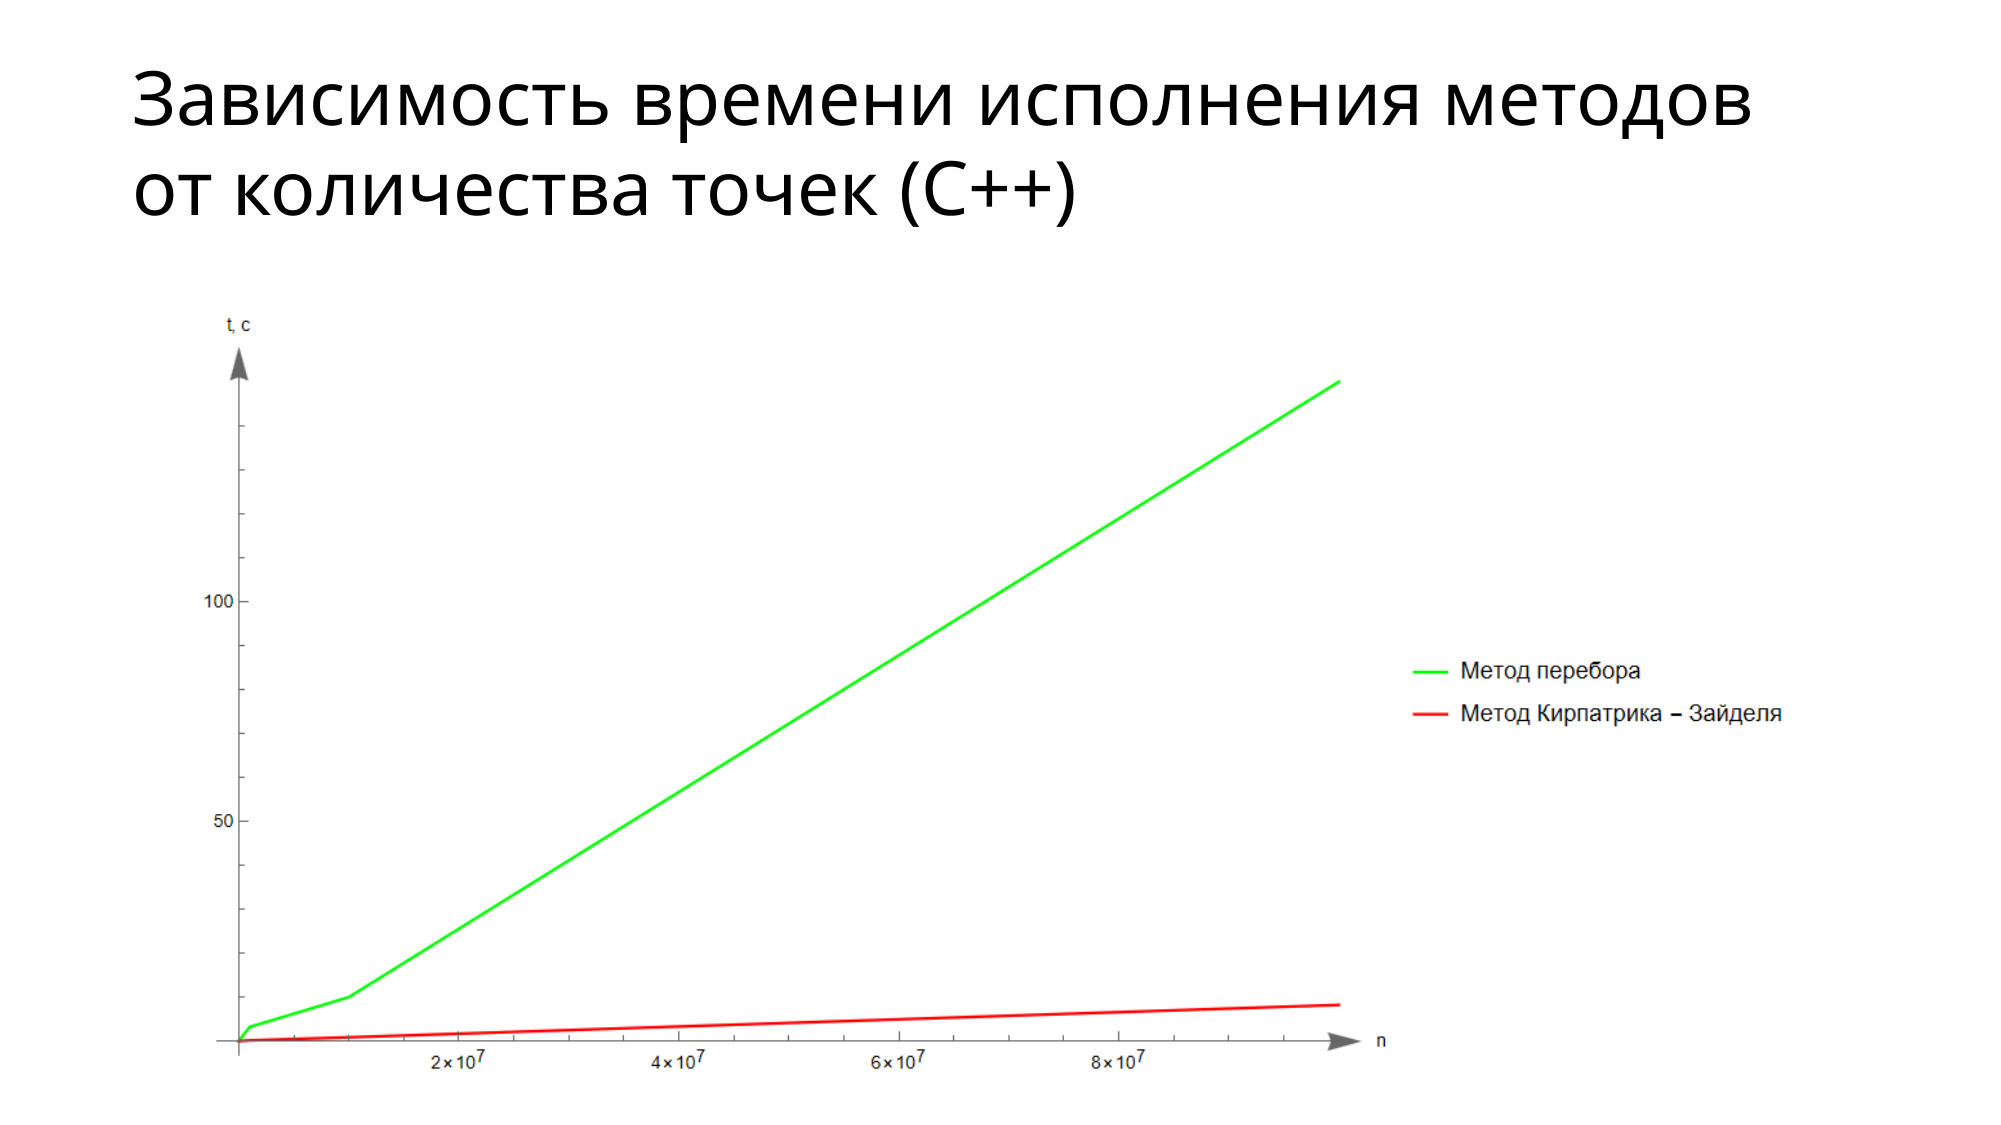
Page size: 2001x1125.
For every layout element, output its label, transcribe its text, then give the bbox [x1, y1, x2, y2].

picture [201, 304, 1799, 1083]
text_box Зависимость времени исполнения методов от количества точек (С++) [117, 42, 1923, 238]
